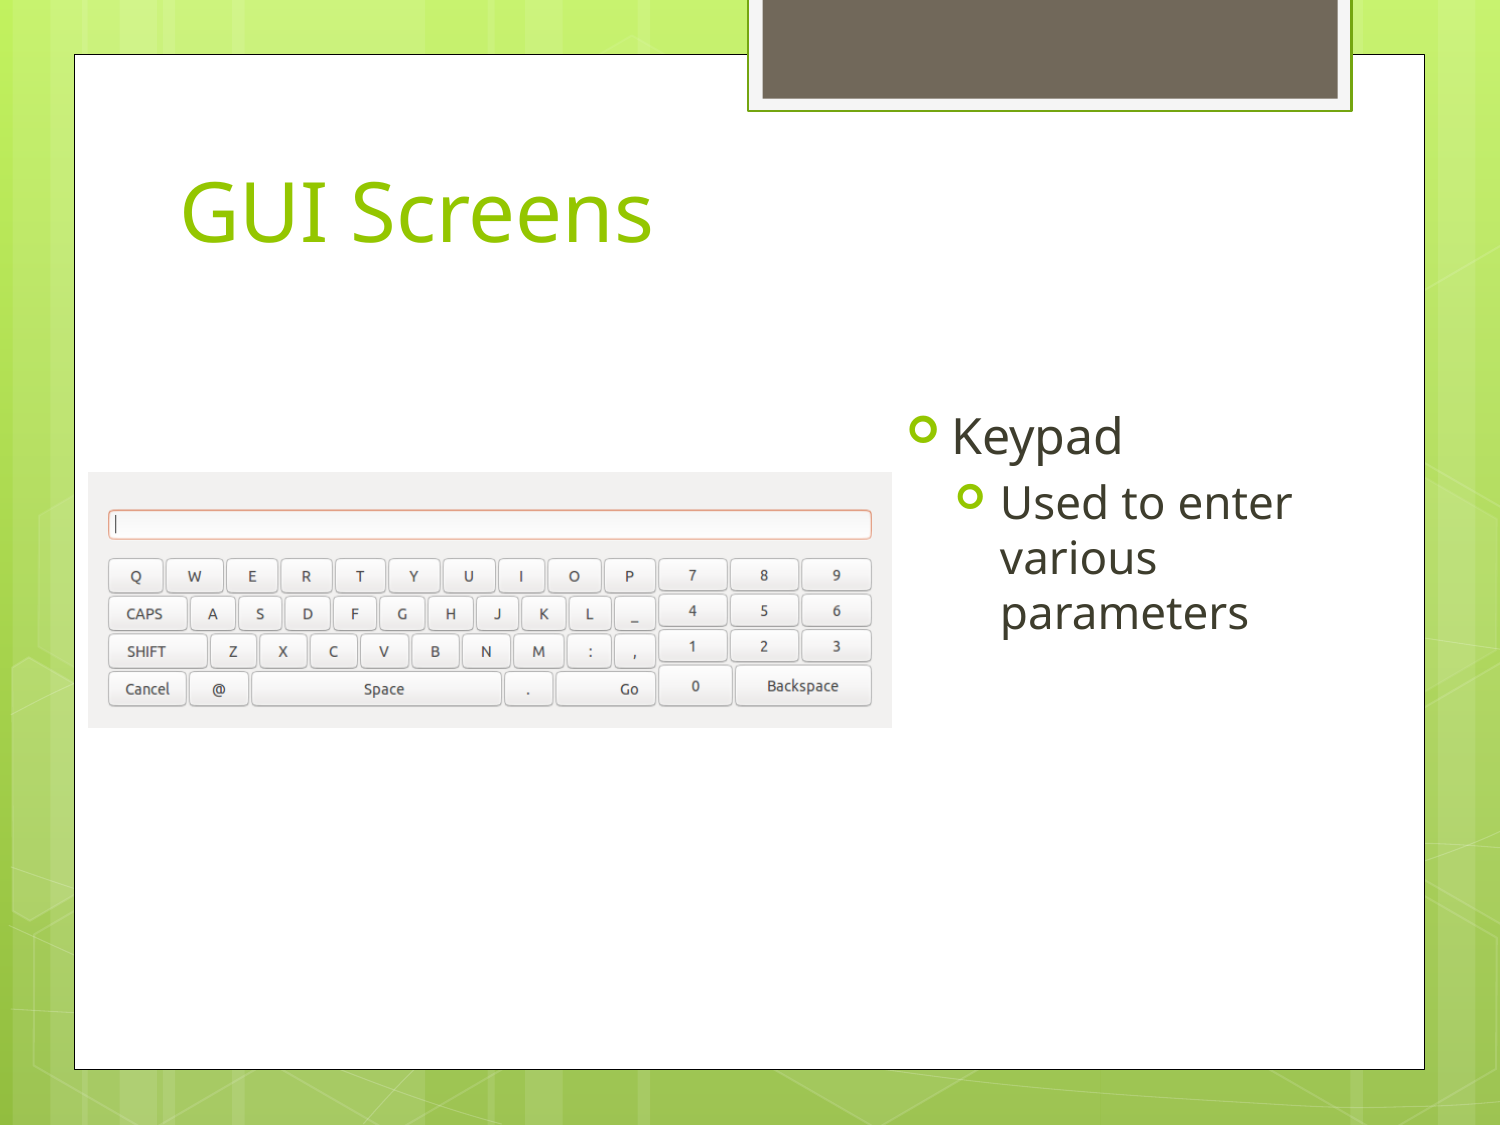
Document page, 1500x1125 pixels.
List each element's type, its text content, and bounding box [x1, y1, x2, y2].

list Keypad Used to enter various parameters [879, 397, 1400, 1047]
title GUI Screens [164, 79, 1317, 268]
picture [88, 472, 892, 729]
